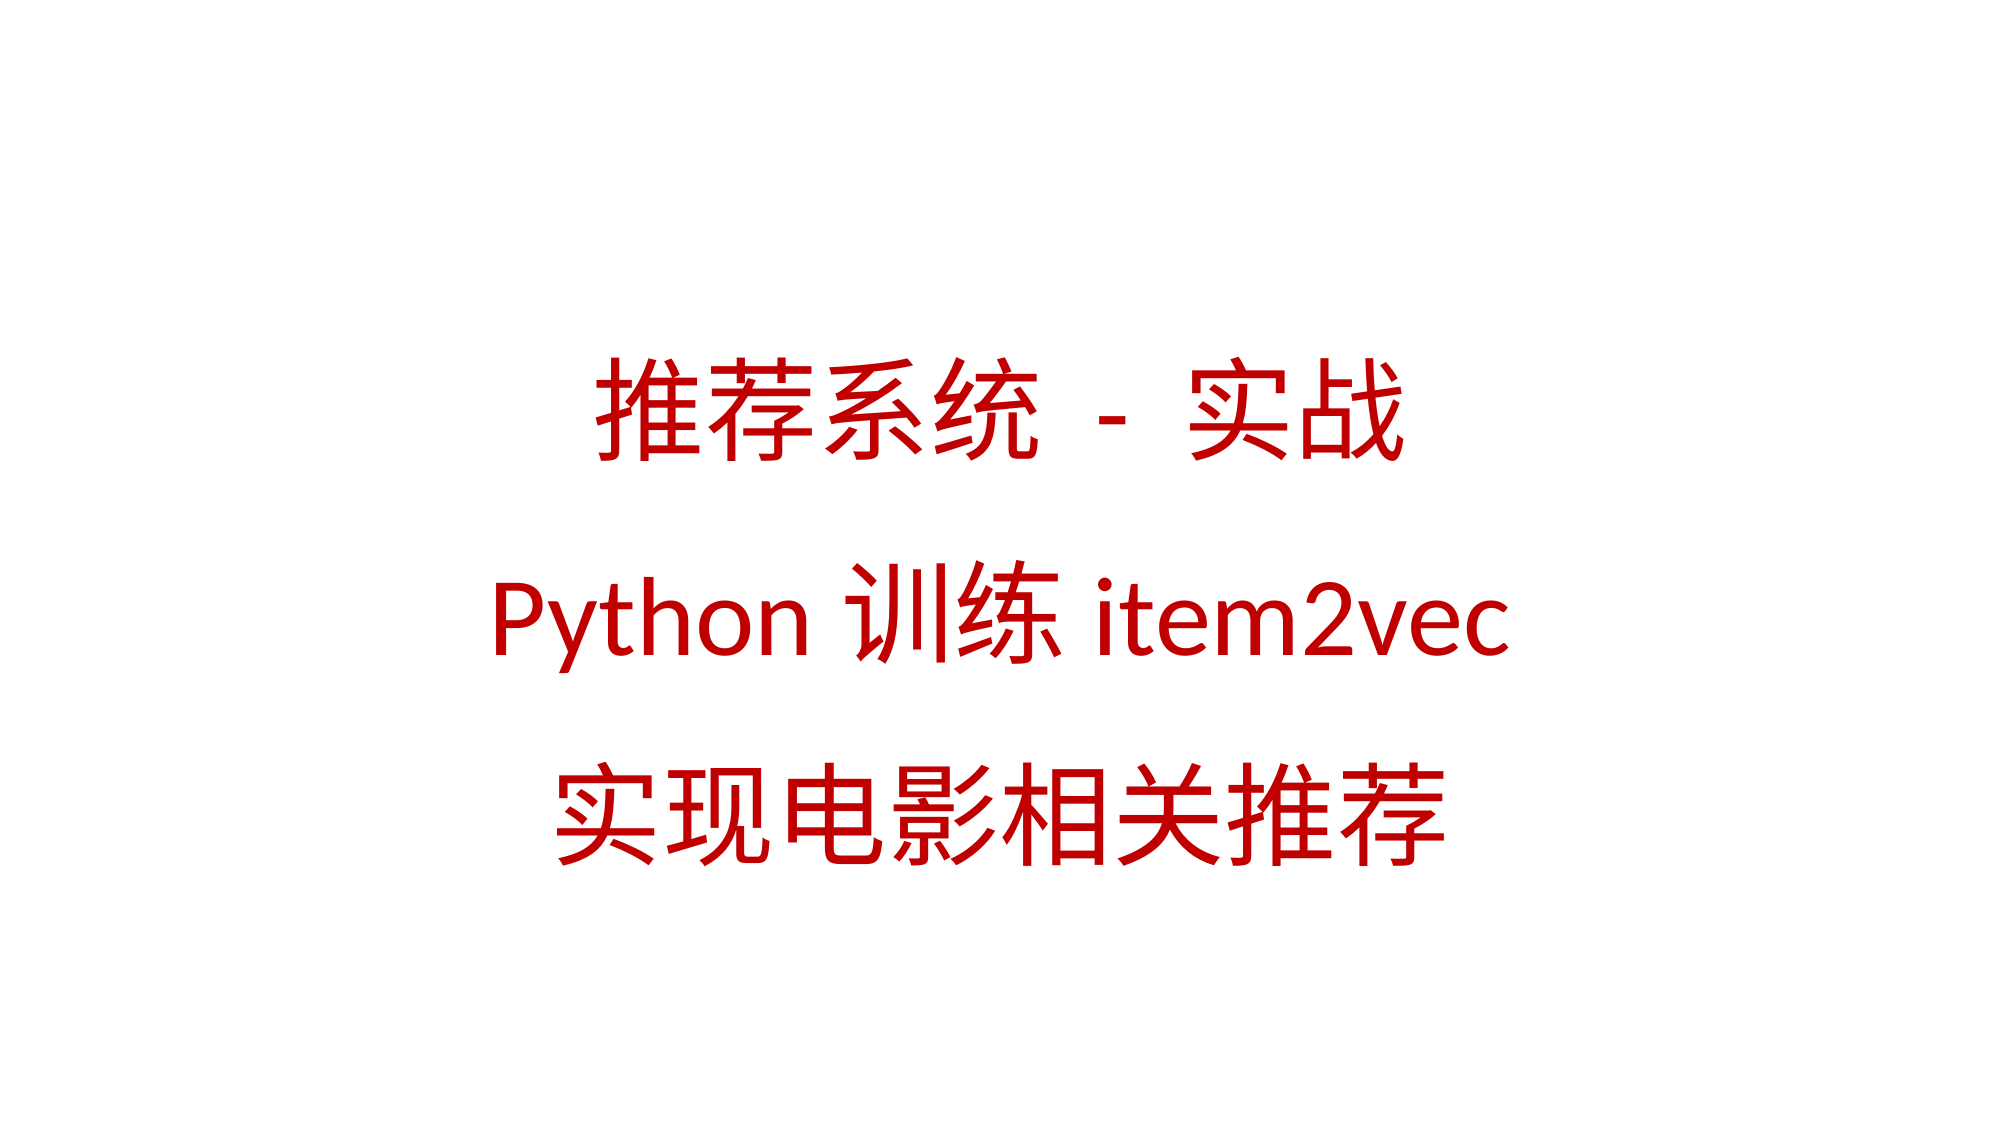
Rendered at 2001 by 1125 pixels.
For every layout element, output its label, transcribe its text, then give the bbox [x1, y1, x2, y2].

title 推荐系统 - 实战 Python训练item2vec 实现电影相关推荐 [370, 237, 1630, 888]
